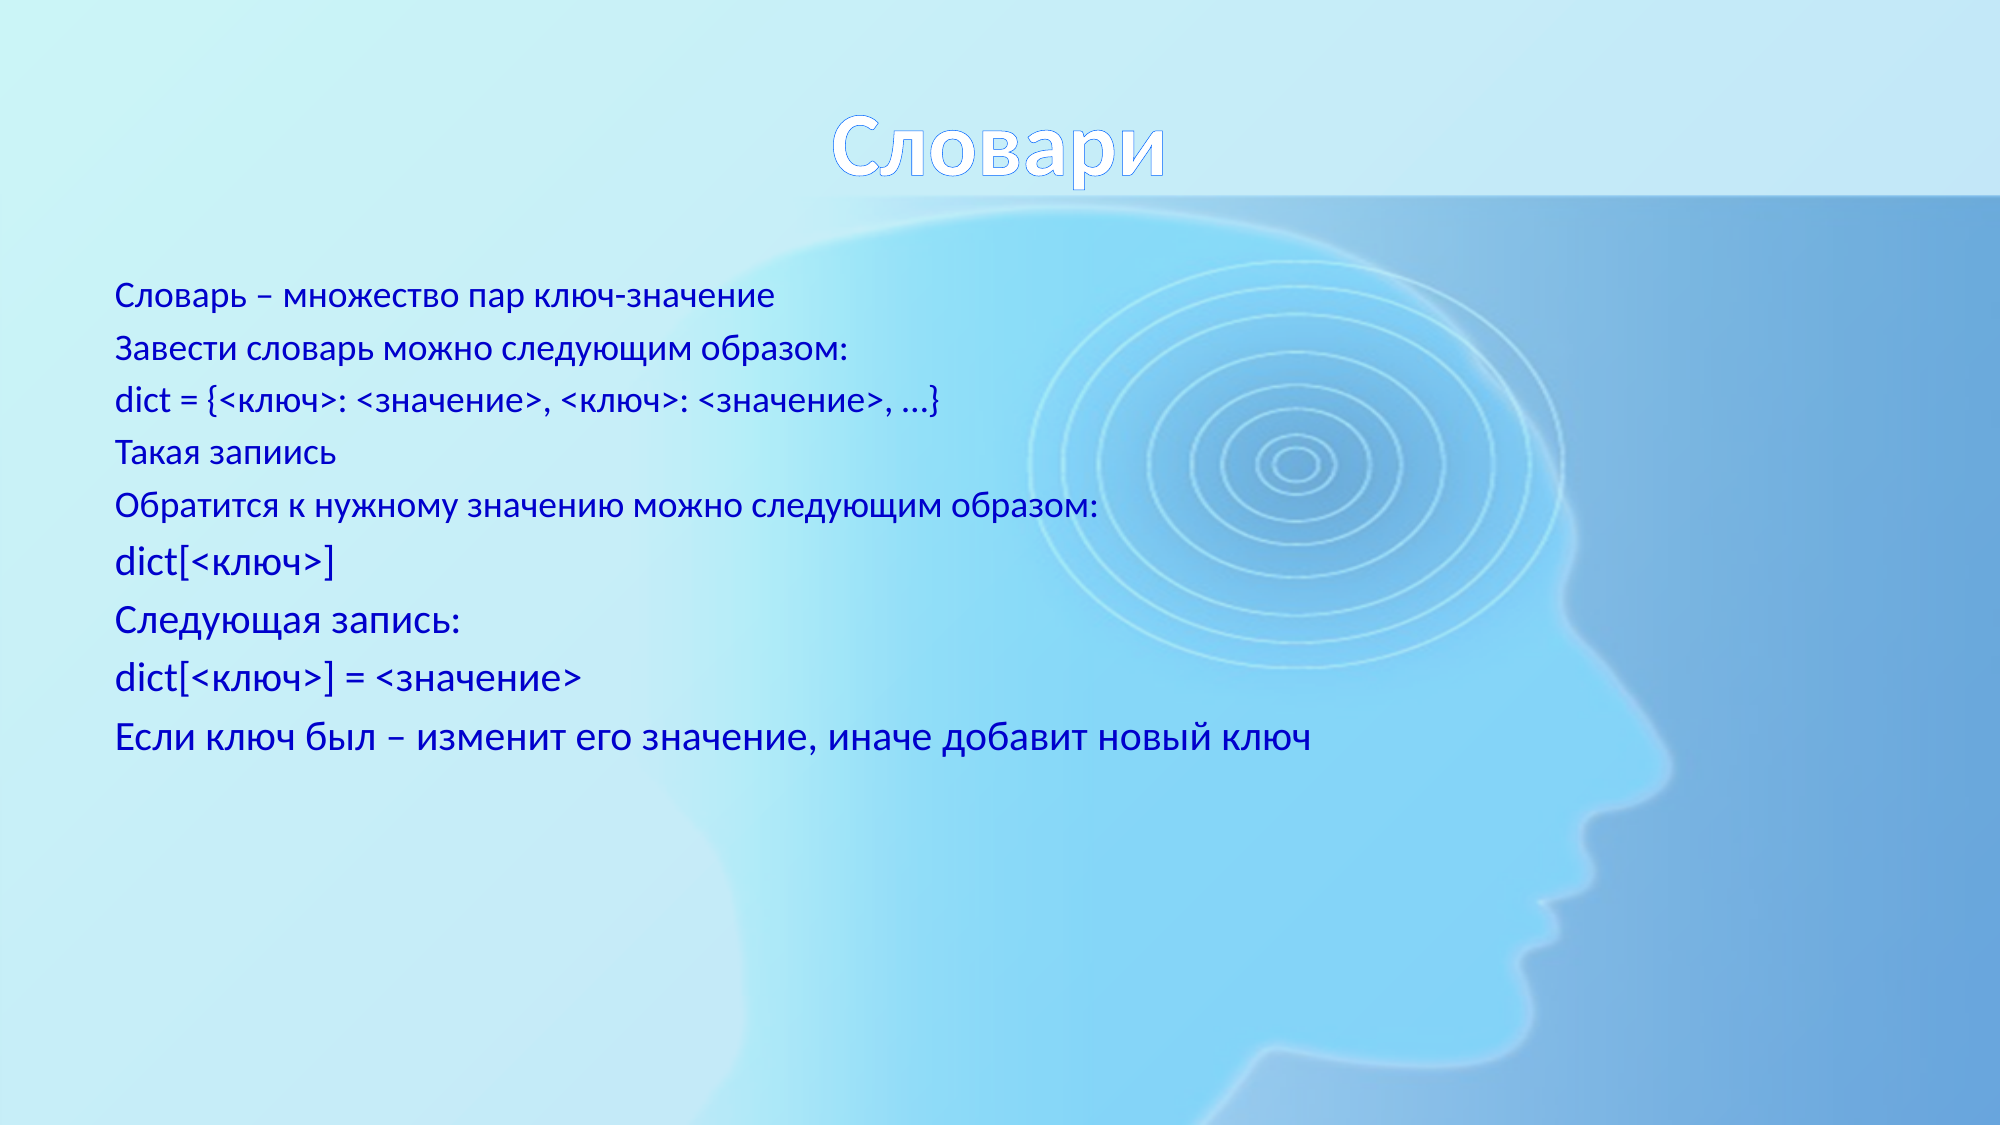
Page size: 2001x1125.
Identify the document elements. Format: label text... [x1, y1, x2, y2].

title Словари [99, 45, 1900, 233]
picture [0, 0, 2000, 1125]
list Словарь – множество пар ключ-значение Завести словарь можно следующим образом: dict = {<ключ>: <значение>, <ключ>: <значение>, …} Такая запиись Обратится к нужному значению можно следующим образом: dict[<ключ>] Следующая запись: dict[<ключ>] = <значение> Если ключ был – изменит его значение, иначе добавит новый ключ [99, 262, 1900, 1005]
